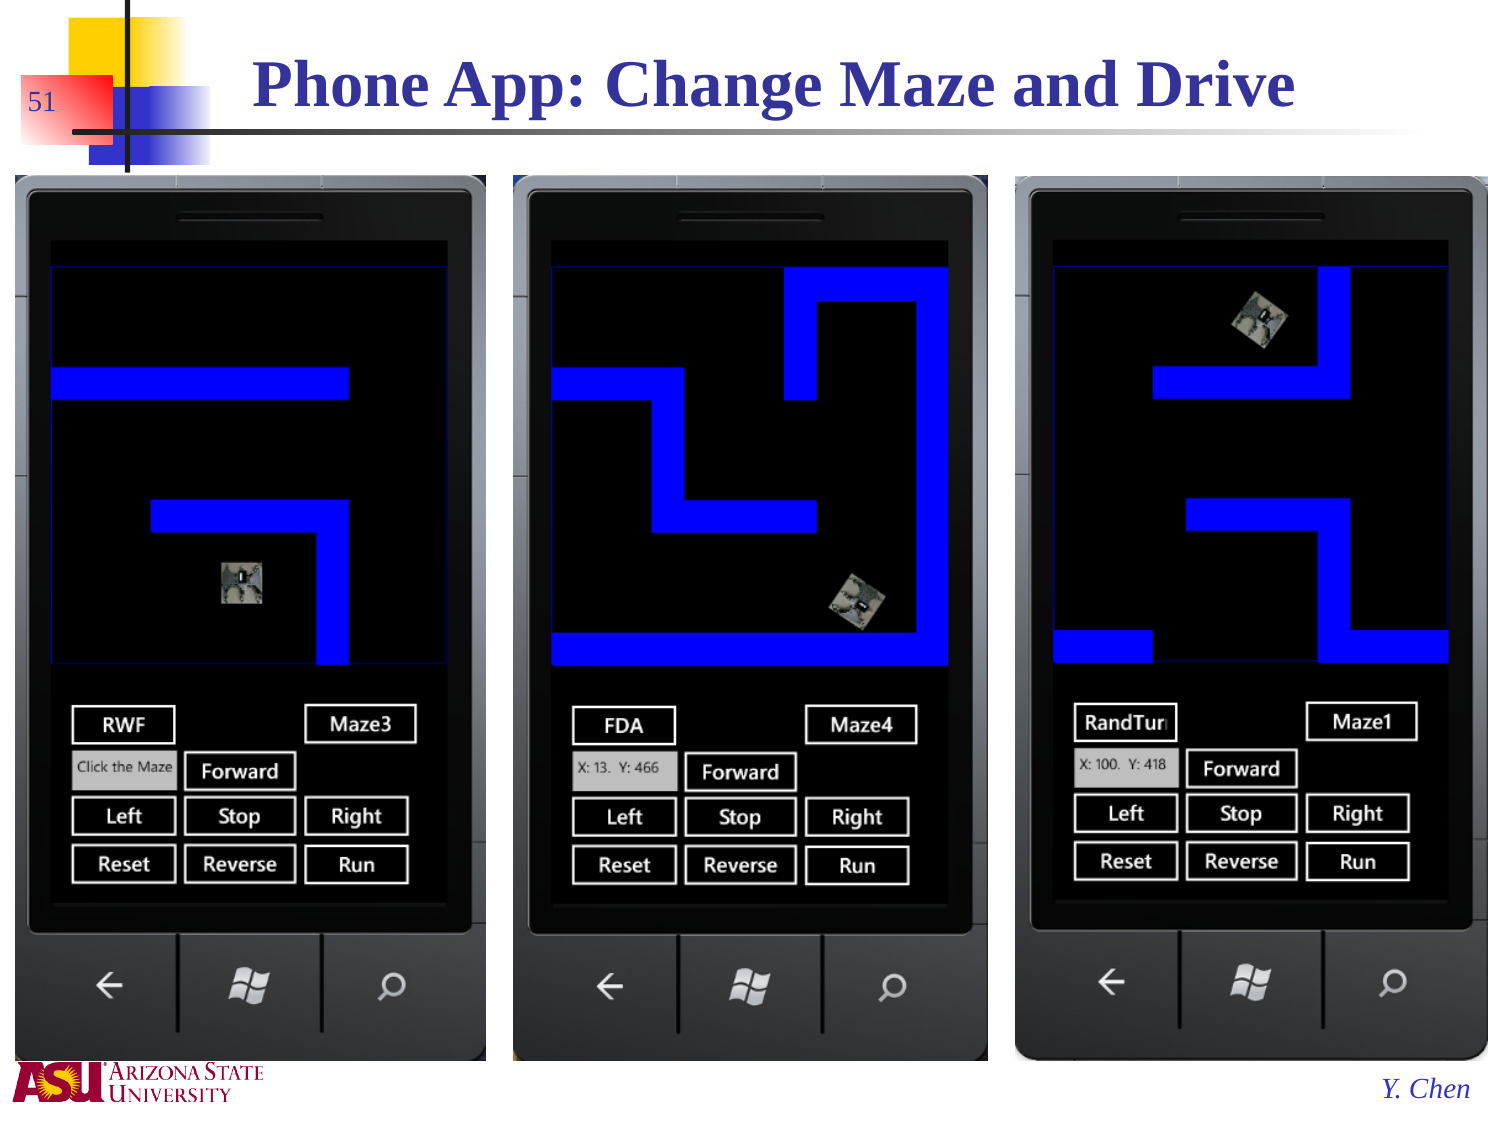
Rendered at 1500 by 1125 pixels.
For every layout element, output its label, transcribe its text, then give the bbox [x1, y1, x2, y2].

picture [1015, 176, 1488, 1061]
slide_number 51 [12, 49, 113, 126]
picture [513, 175, 989, 1061]
picture [15, 175, 486, 1061]
title Phone App: Change Maze and Drive [237, 24, 1488, 128]
picture [12, 1062, 263, 1102]
